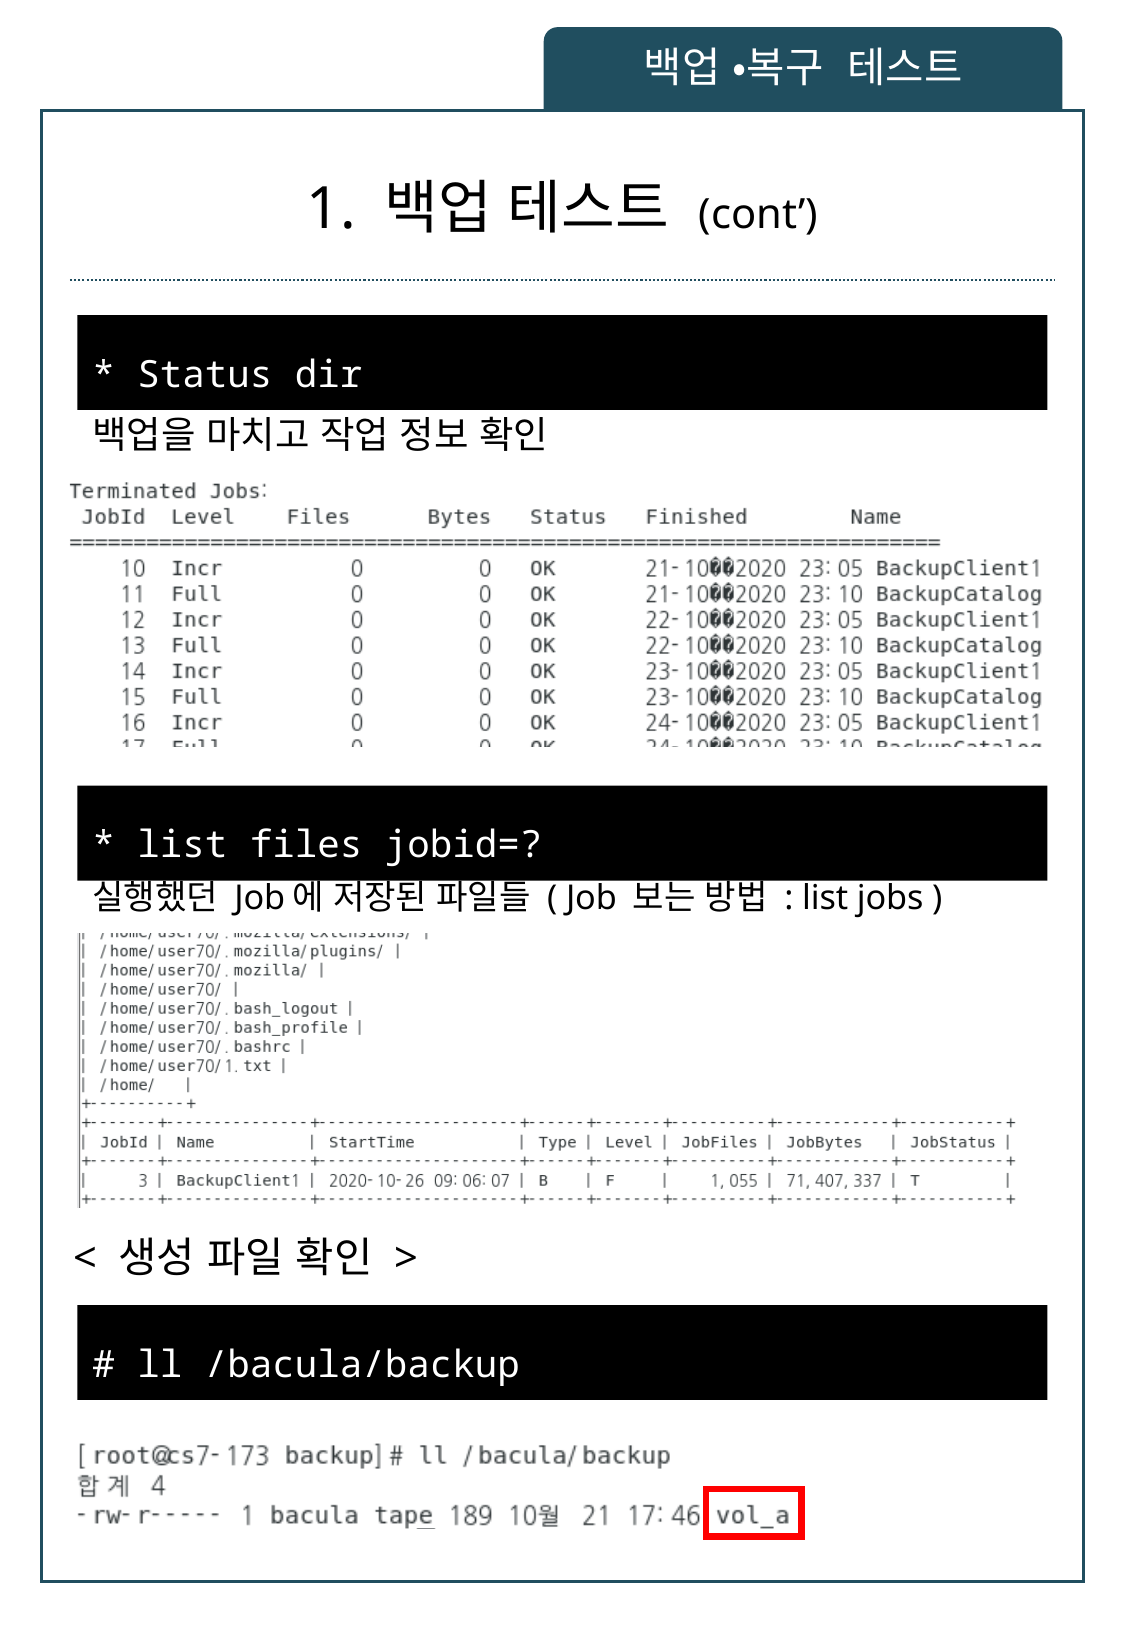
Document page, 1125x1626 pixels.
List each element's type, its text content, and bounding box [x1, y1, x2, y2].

text_box * list files jobid=? [77, 785, 1048, 873]
text_box [705, 1529, 803, 1537]
list 백업을 마치고 작업 정보 확인 [77, 410, 1048, 474]
text_box * Status dir [77, 315, 1048, 410]
text_box [41, 109, 1084, 1582]
text_box < 생성 파일 확인 > [58, 1229, 1029, 1313]
text_box [542, 26, 1064, 112]
picture [77, 1439, 840, 1529]
text_box 1. 백업 테스트 (cont’) [77, 152, 1048, 267]
text_box 백업 •복구 테스트 [560, 35, 1046, 103]
text_box 실행했던 Job에 저장된 파일들 ( Job 보는 방법 : list jobs ) [77, 873, 1048, 957]
picture [69, 474, 1067, 747]
text_box # ll /bacula/backup [77, 1305, 1048, 1400]
picture [77, 933, 1029, 1208]
